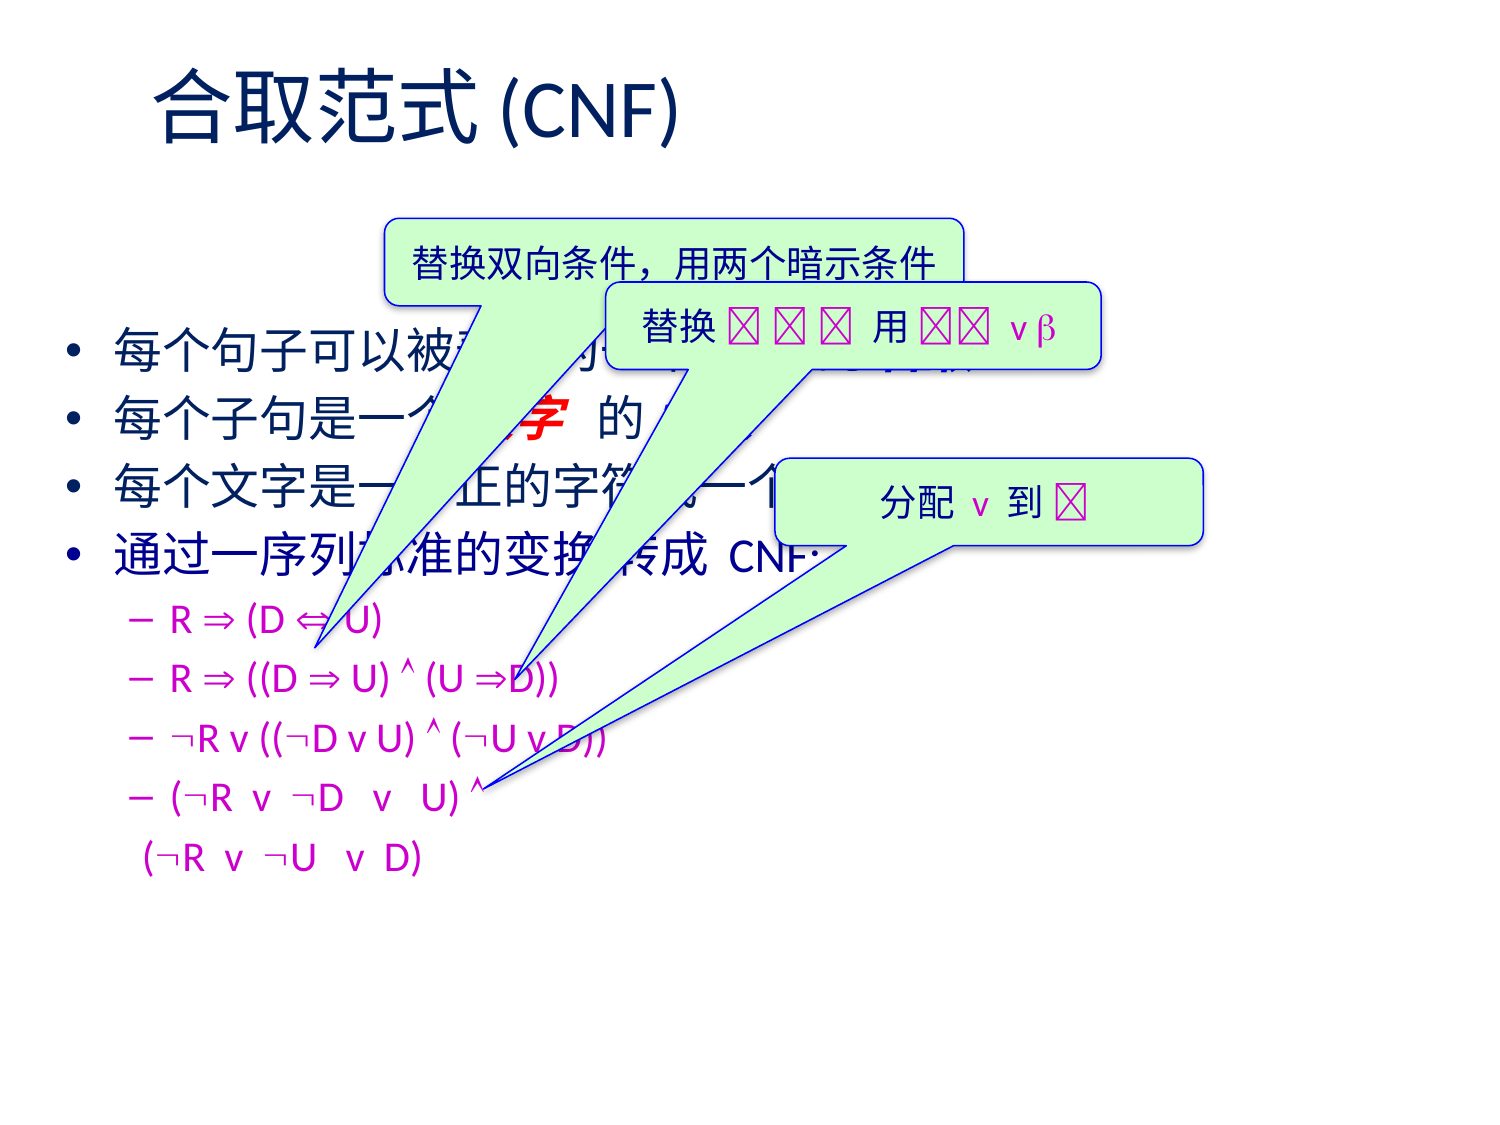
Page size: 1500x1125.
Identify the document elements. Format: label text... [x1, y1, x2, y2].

list 每个句子可以被表达为一个子句 的 合取 每个子句是一个 文字 的 析取 每个文字是一个正的字符或一个否定的字符 通过一序列标准的变换 转成 CNF: R  (D  U) R  ((D  U)  (U D)) R v ((D v U)  (U v D)) (R v D v U)  (R v U v D) [50, 312, 1500, 894]
text_box 替换    用  v  [514, 281, 1102, 681]
text_box 替换双向条件，用两个暗示条件 [314, 217, 965, 649]
title 合取范式(CNF) [135, 47, 1373, 162]
text_box 分配 v 到  [482, 457, 1205, 790]
